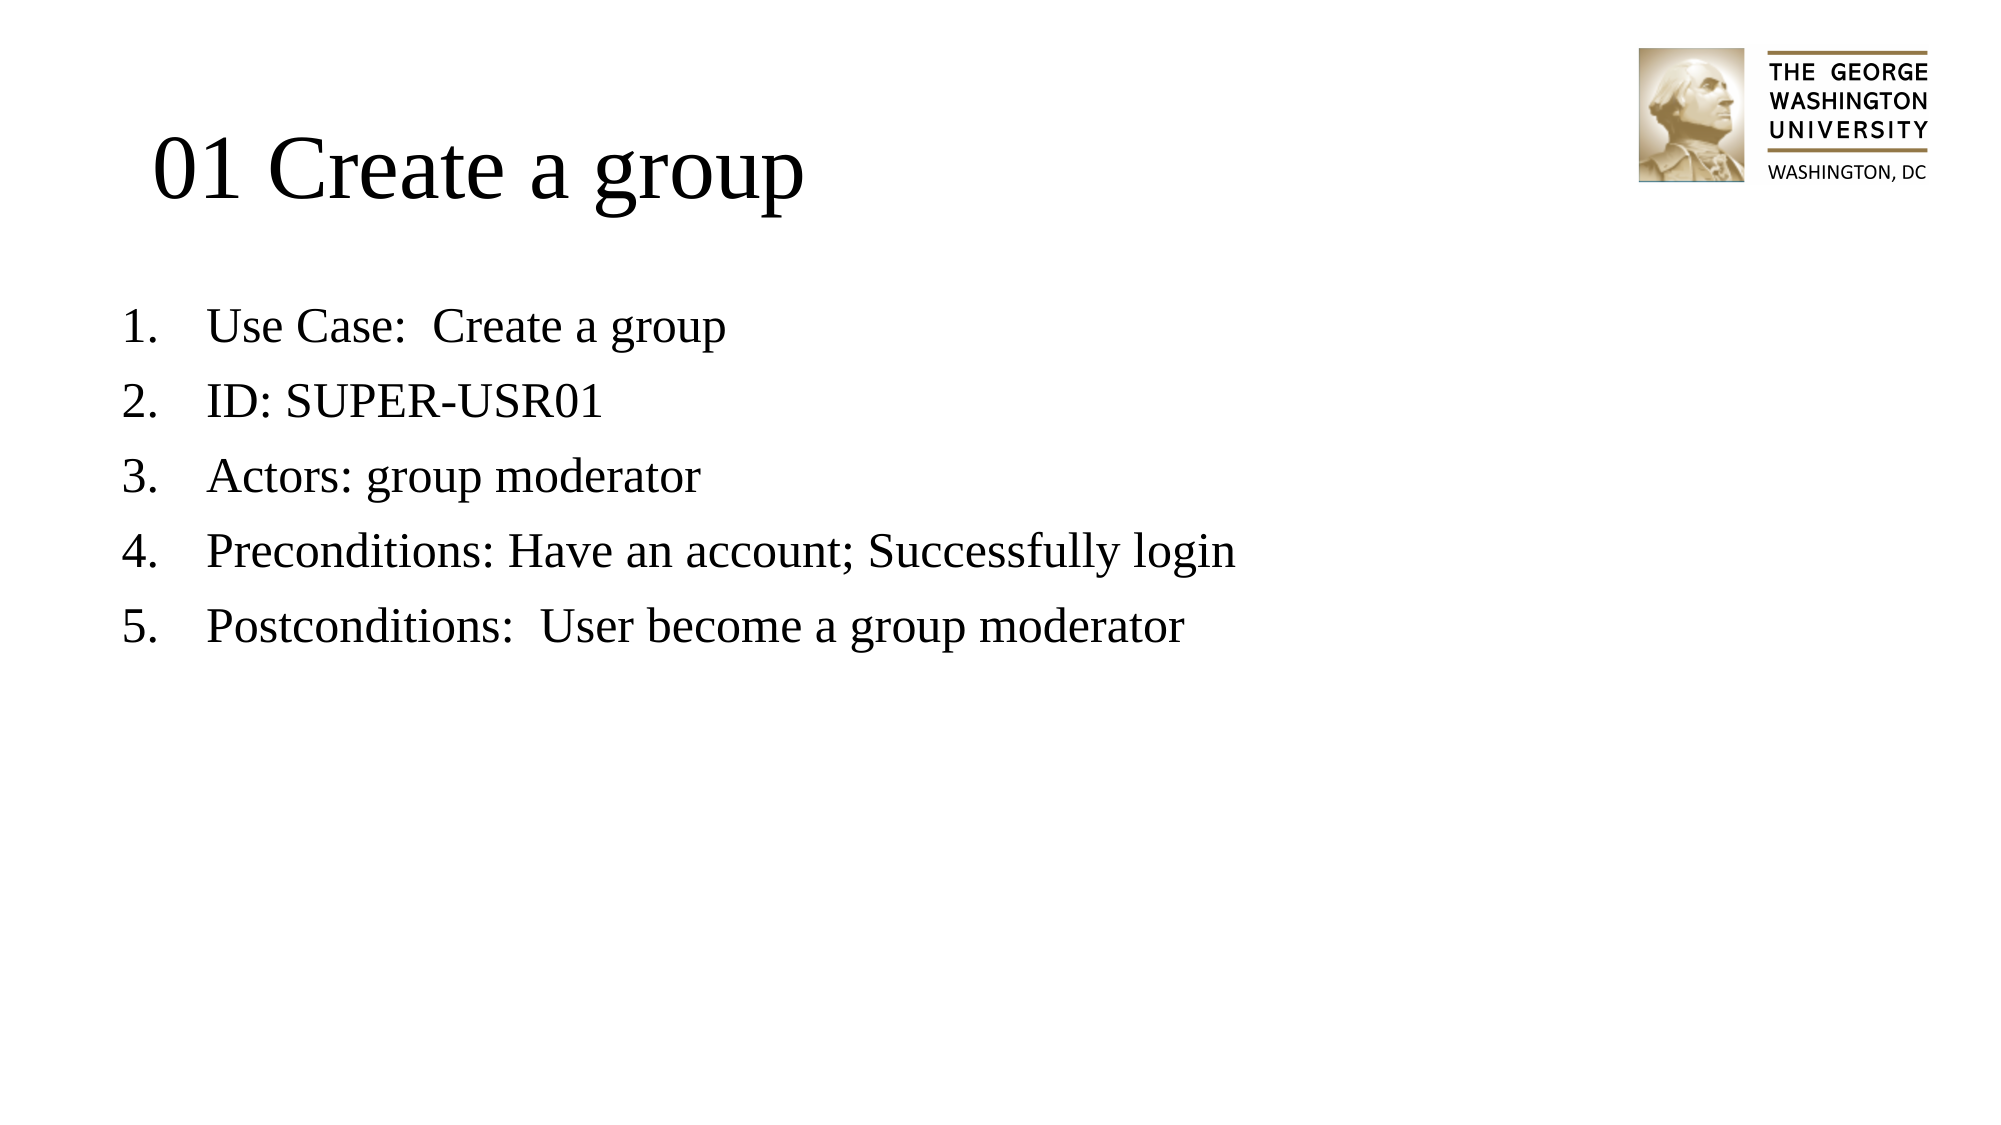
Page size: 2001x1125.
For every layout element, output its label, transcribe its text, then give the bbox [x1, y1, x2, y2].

title 01 Create a group [137, 59, 1863, 278]
list Use Case: Create a group ID: SUPER-USR01 Actors: group moderator Preconditions: Have an account; Successfully login Postconditions: User become a group moderator [106, 292, 1894, 1007]
picture [1637, 44, 1929, 185]
